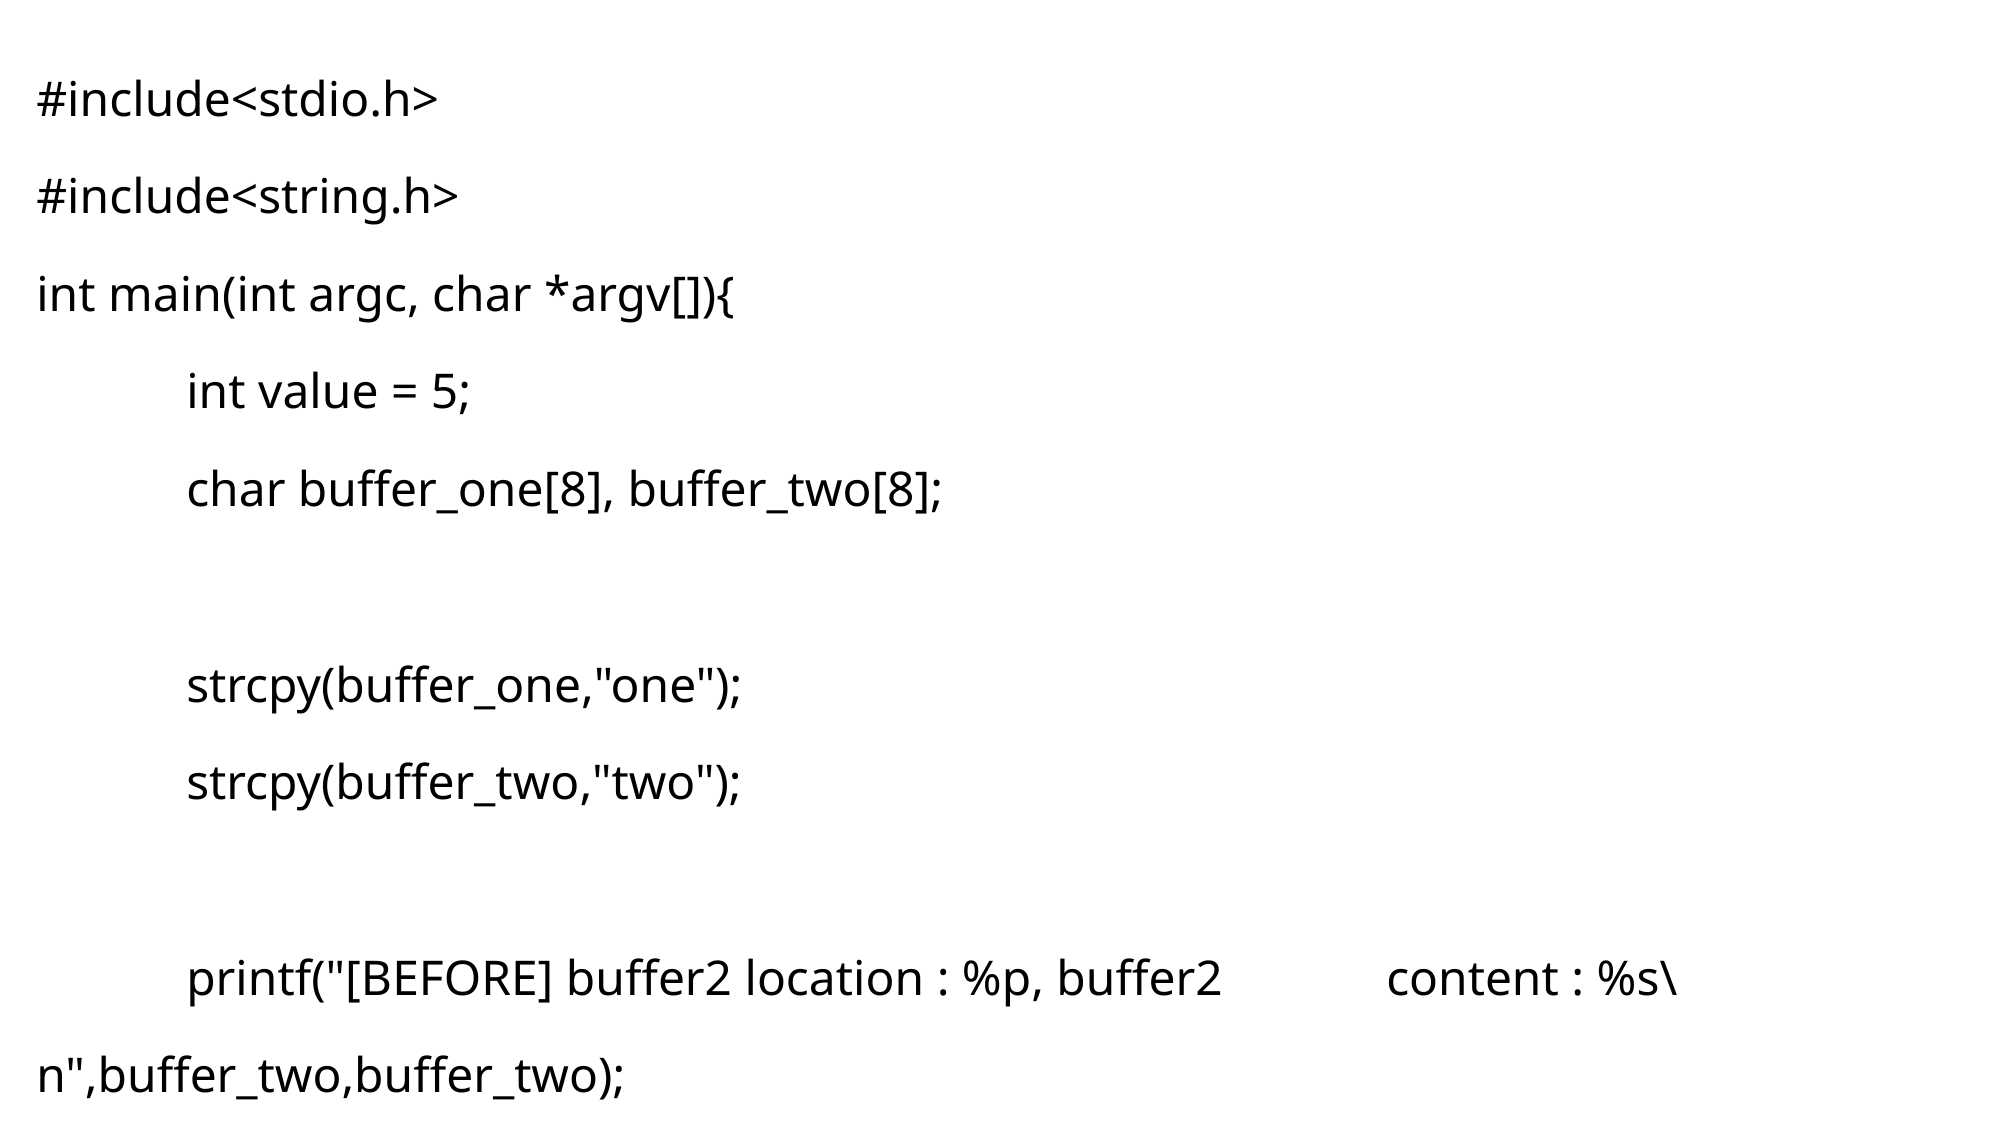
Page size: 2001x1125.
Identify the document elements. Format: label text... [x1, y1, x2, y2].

list #include<stdio.h> #include<string.h> int main(int argc, char *argv[]){ int value = 5; char buffer_one[8], buffer_two[8]; strcpy(buffer_one,"one"); strcpy(buffer_two,"two"); printf("[BEFORE] buffer2 location : %p, buffer2 content : %s\n",buffer_two,buffer_two); [21, 20, 2000, 1104]
